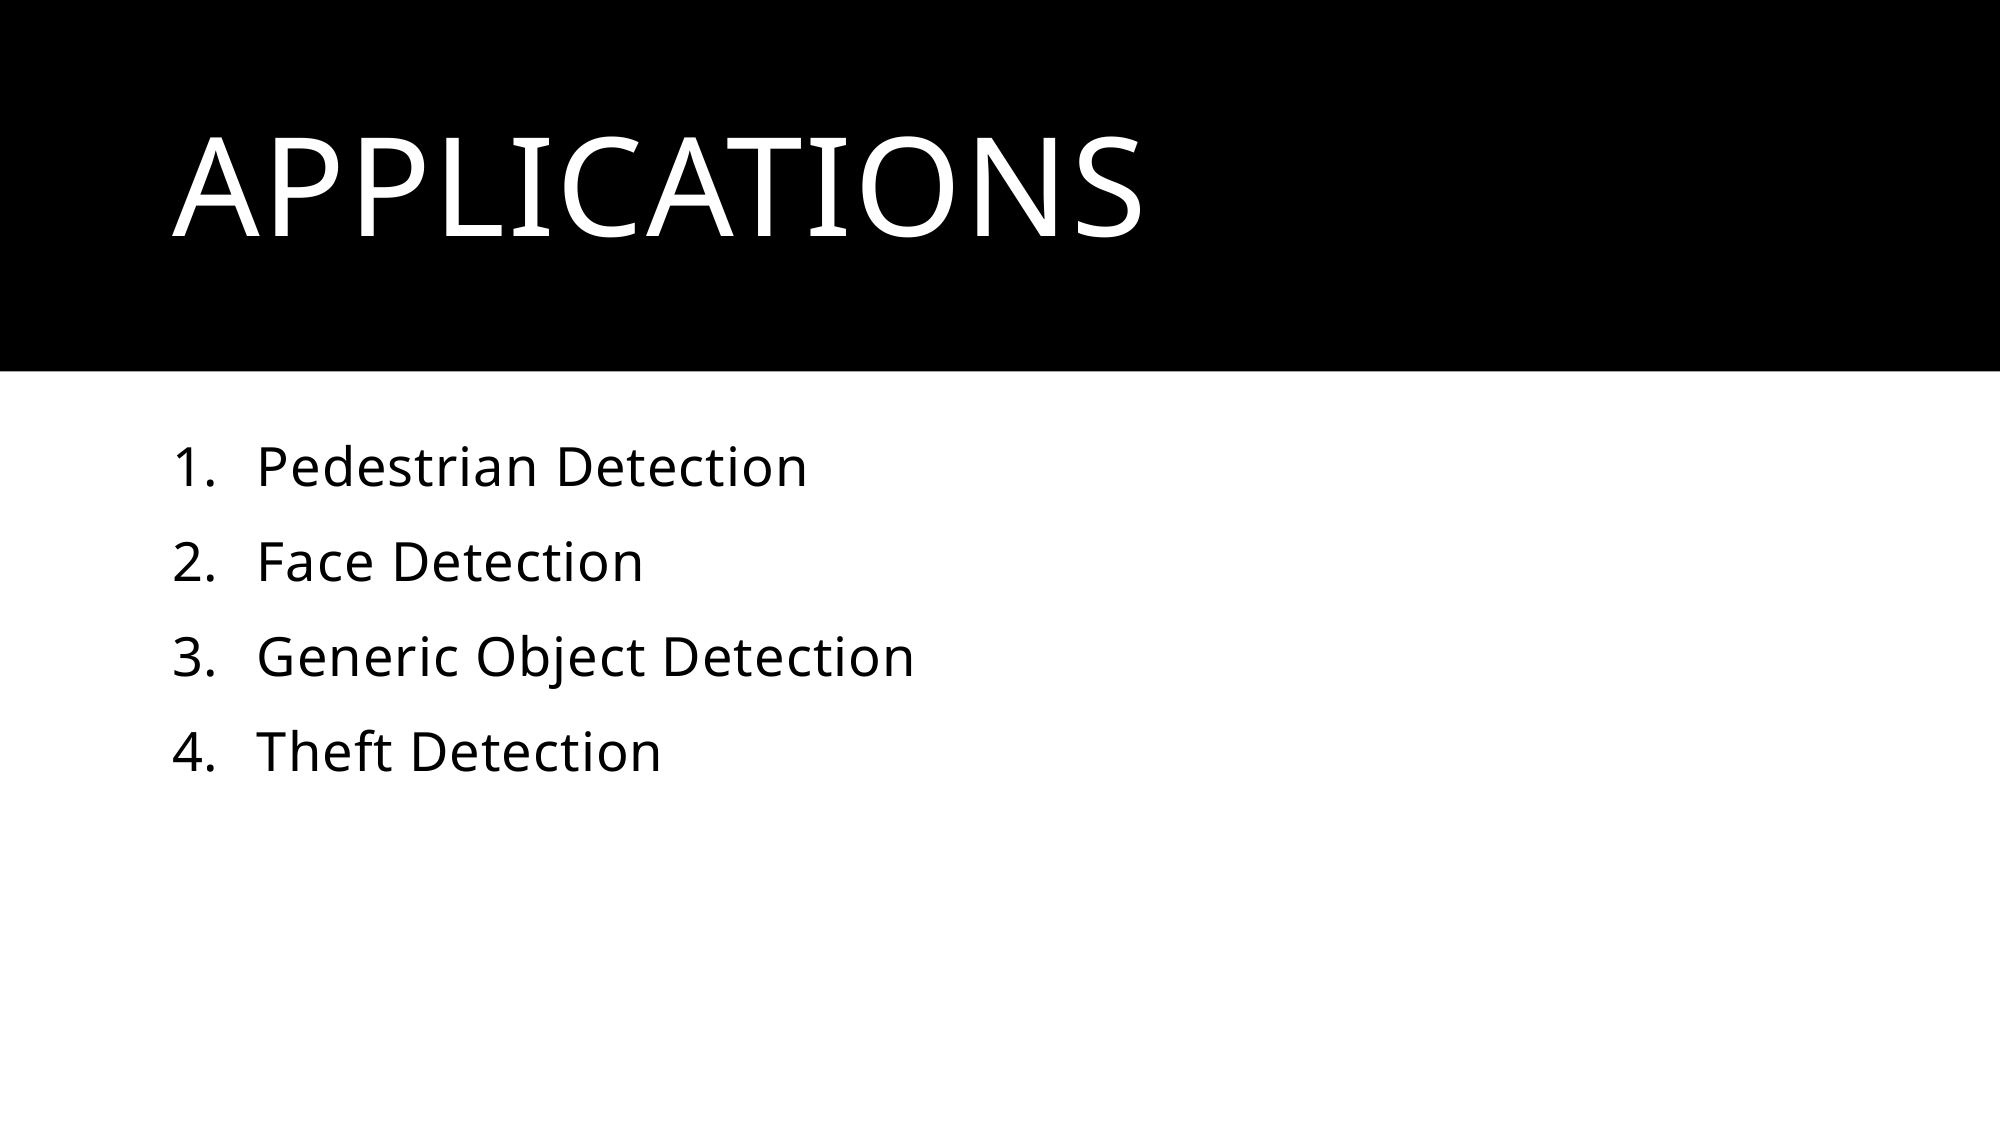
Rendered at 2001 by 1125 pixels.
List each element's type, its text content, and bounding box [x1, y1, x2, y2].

list Pedestrian Detection Face Detection Generic Object Detection Theft Detection [157, 424, 1842, 1014]
title Applications [157, 52, 1842, 332]
